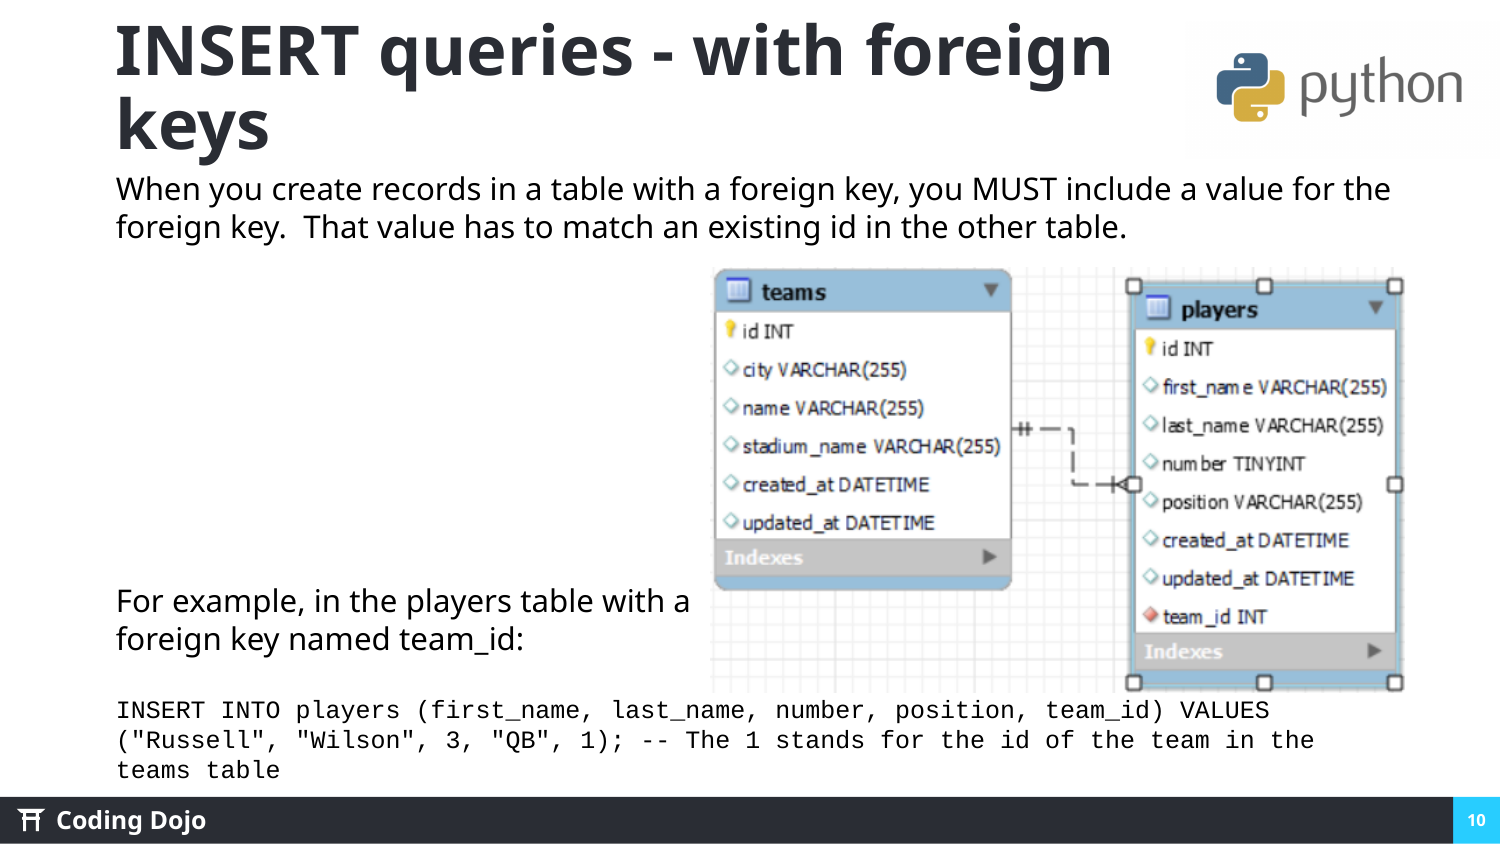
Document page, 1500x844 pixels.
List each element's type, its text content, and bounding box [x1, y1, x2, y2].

list When you create records in a table with a foreign key, you MUST include a value for the foreign key. That value has to match an existing id in the other table. For example, in the players table with a foreign key named team_id: INSERT INTO players (first_name, last_name, number, position, team_id) VALUES ("Russell", "Wilson", 3, "QB", 1); -- The 1 stands for the id of the team in the teams table [104, 158, 1405, 786]
picture [710, 266, 1405, 693]
picture [15, 804, 47, 836]
title INSERT queries - with foreign keys [104, 37, 1179, 143]
picture [1185, 21, 1500, 159]
